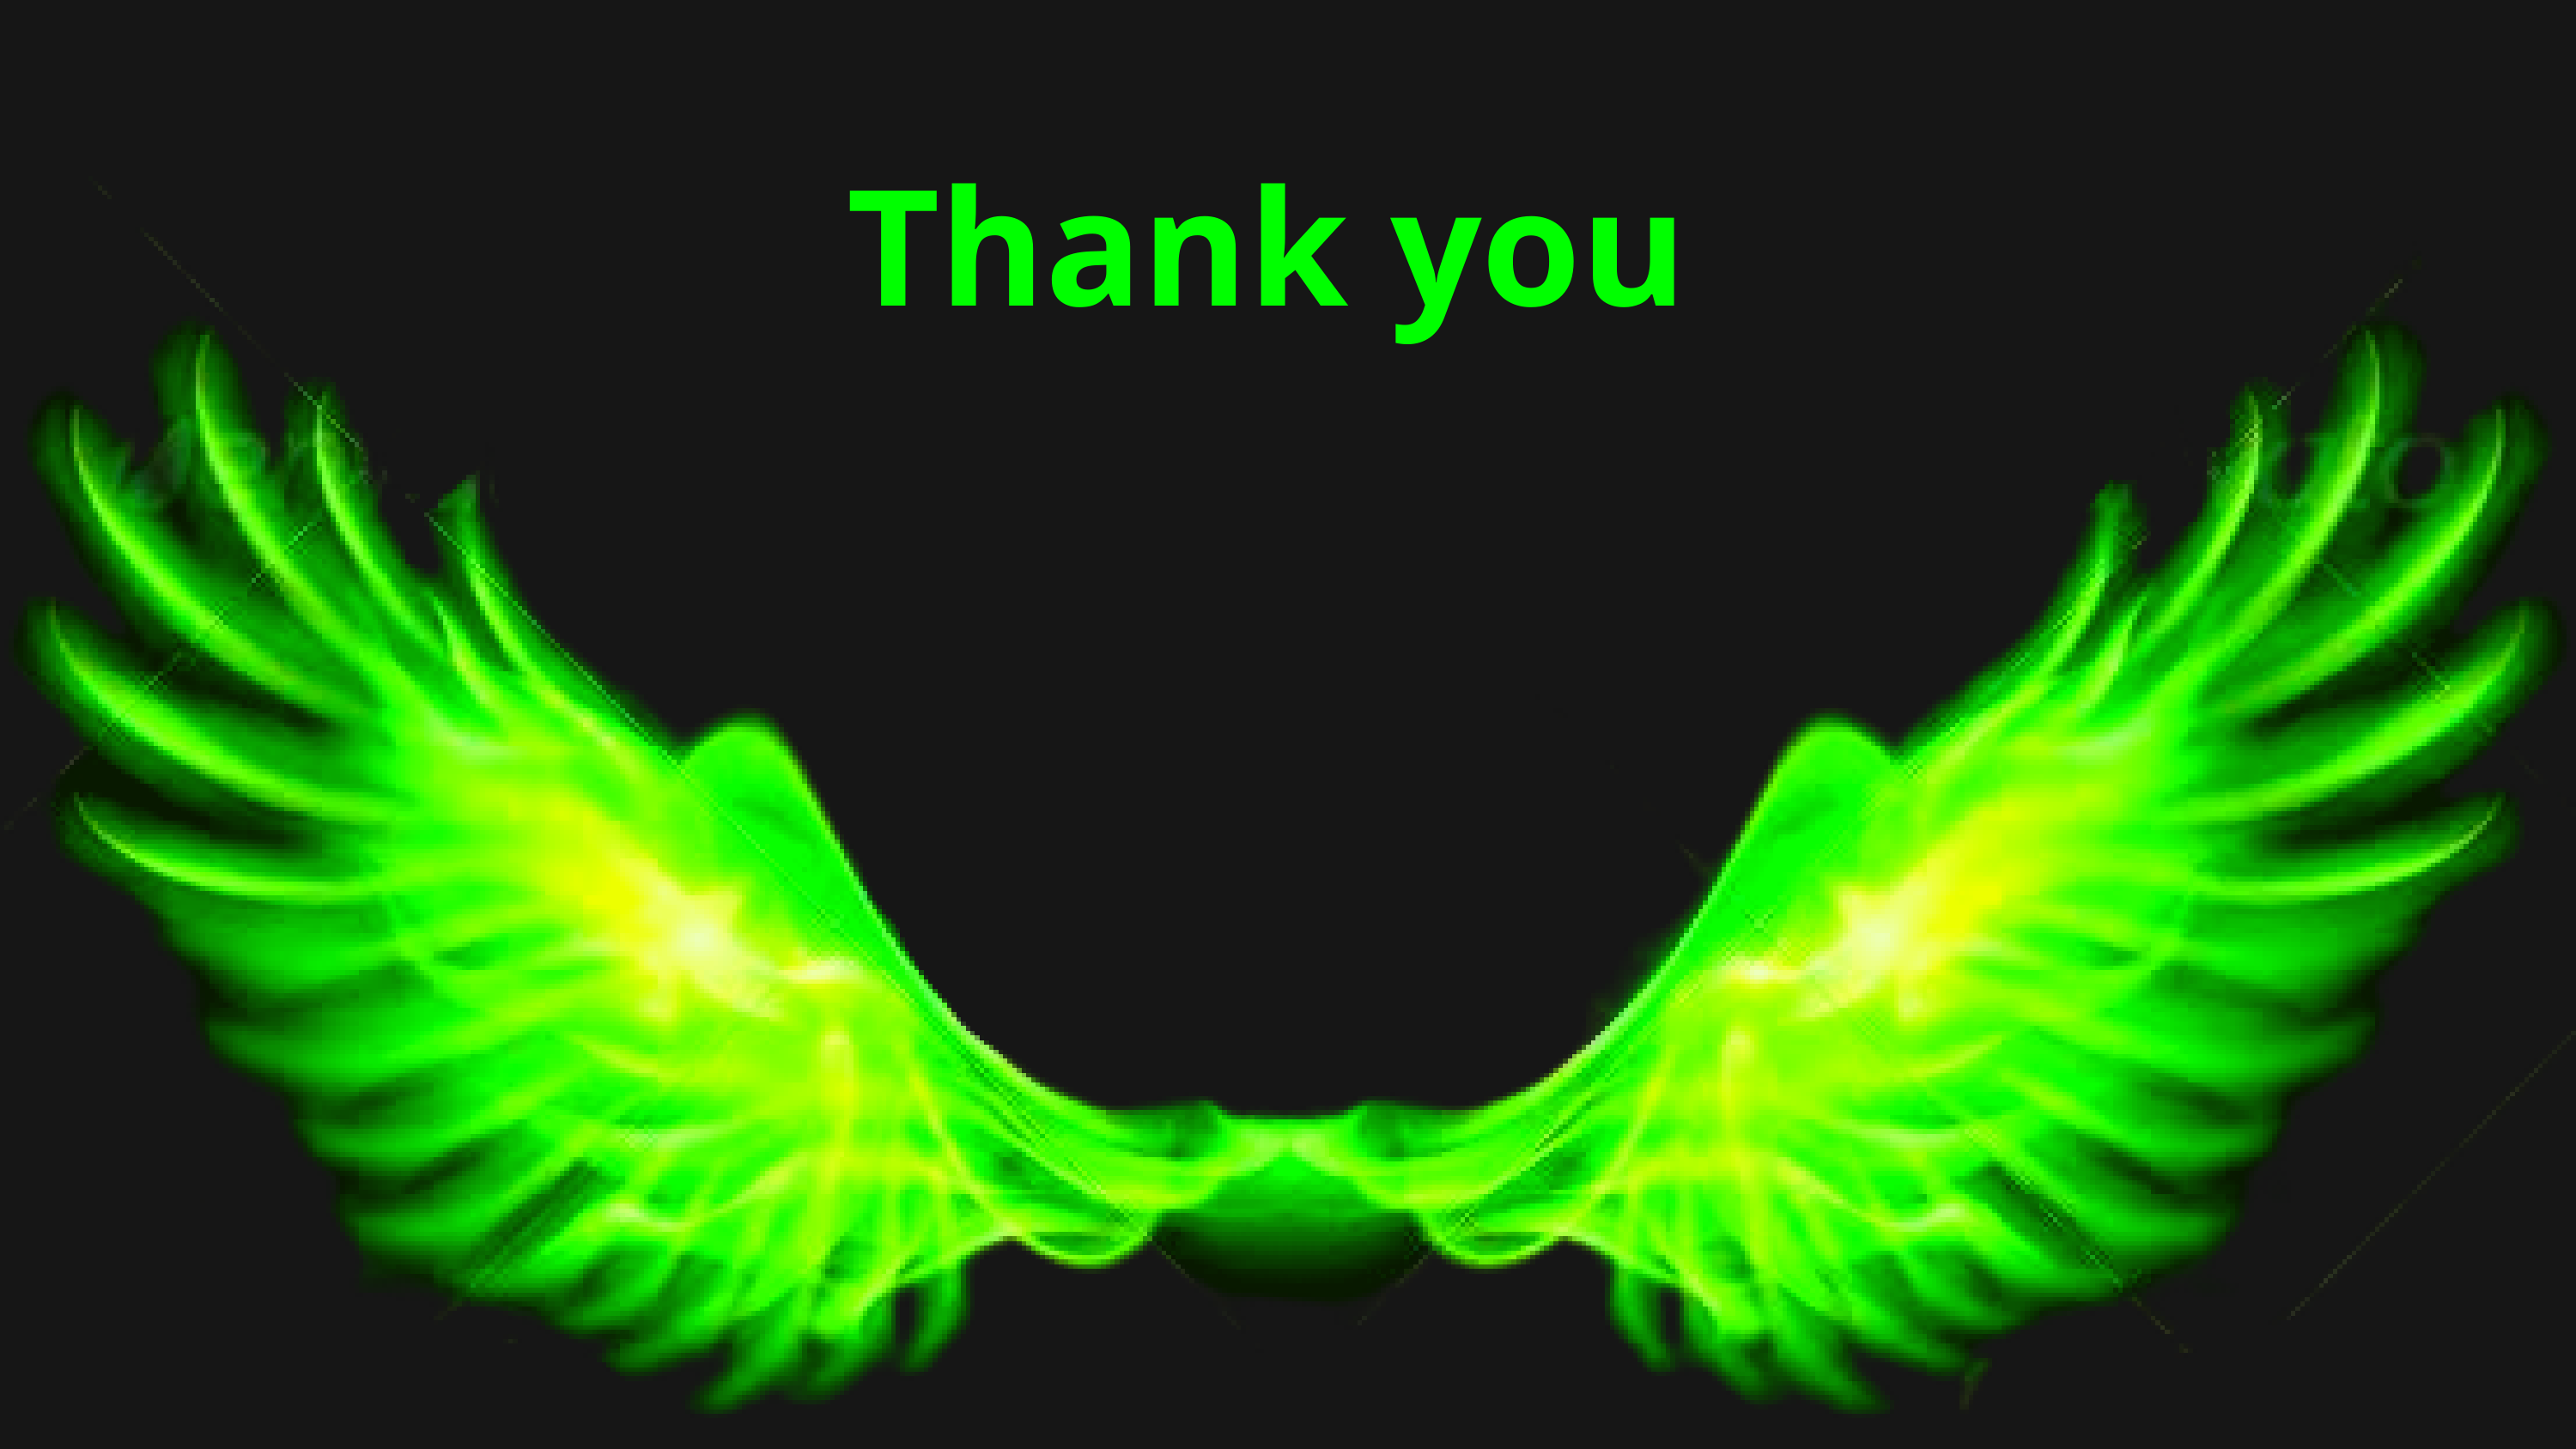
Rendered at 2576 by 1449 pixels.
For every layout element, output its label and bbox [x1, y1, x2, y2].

text_box [0, 0, 2576, 1449]
text_box [472, 144, 2104, 470]
